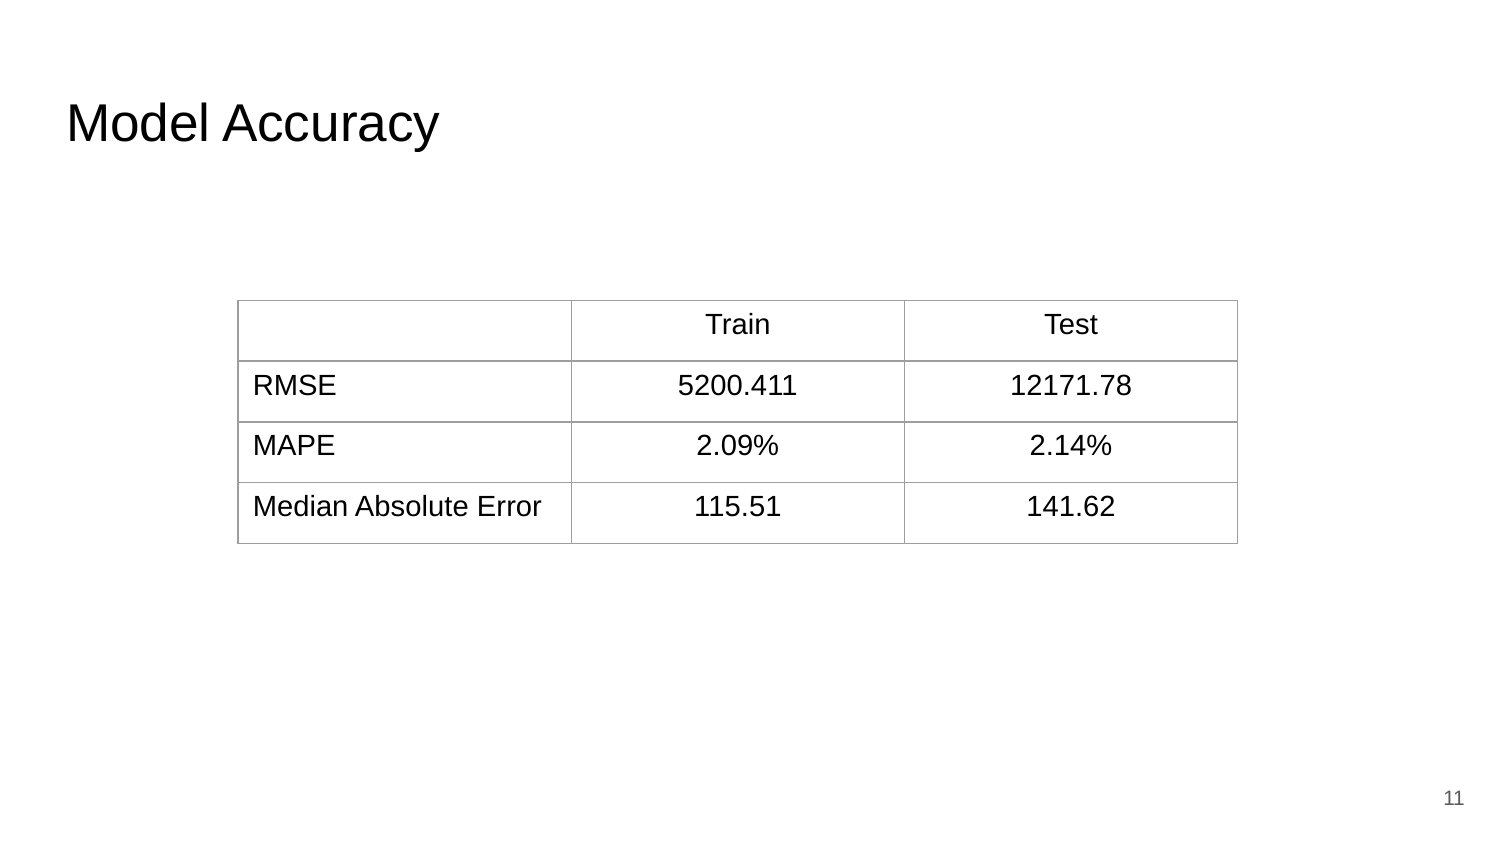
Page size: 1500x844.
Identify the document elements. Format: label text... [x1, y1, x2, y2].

table_header [239, 301, 571, 360]
table_cell 12171.78 [905, 362, 1237, 421]
table_cell 2.09% [572, 423, 904, 482]
table_cell 2.14% [905, 423, 1237, 482]
table_header Test [905, 301, 1237, 360]
table_cell Median Absolute Error [239, 483, 571, 543]
table_cell 115.51 [572, 483, 904, 543]
table_cell MAPE [239, 423, 571, 482]
table_cell RMSE [239, 362, 571, 421]
table_header Train [572, 301, 904, 360]
slide_number 11 [1389, 764, 1480, 830]
table_cell 5200.411 [572, 362, 904, 421]
title Model Accuracy [51, 72, 1449, 167]
table_cell 141.62 [905, 483, 1237, 543]
